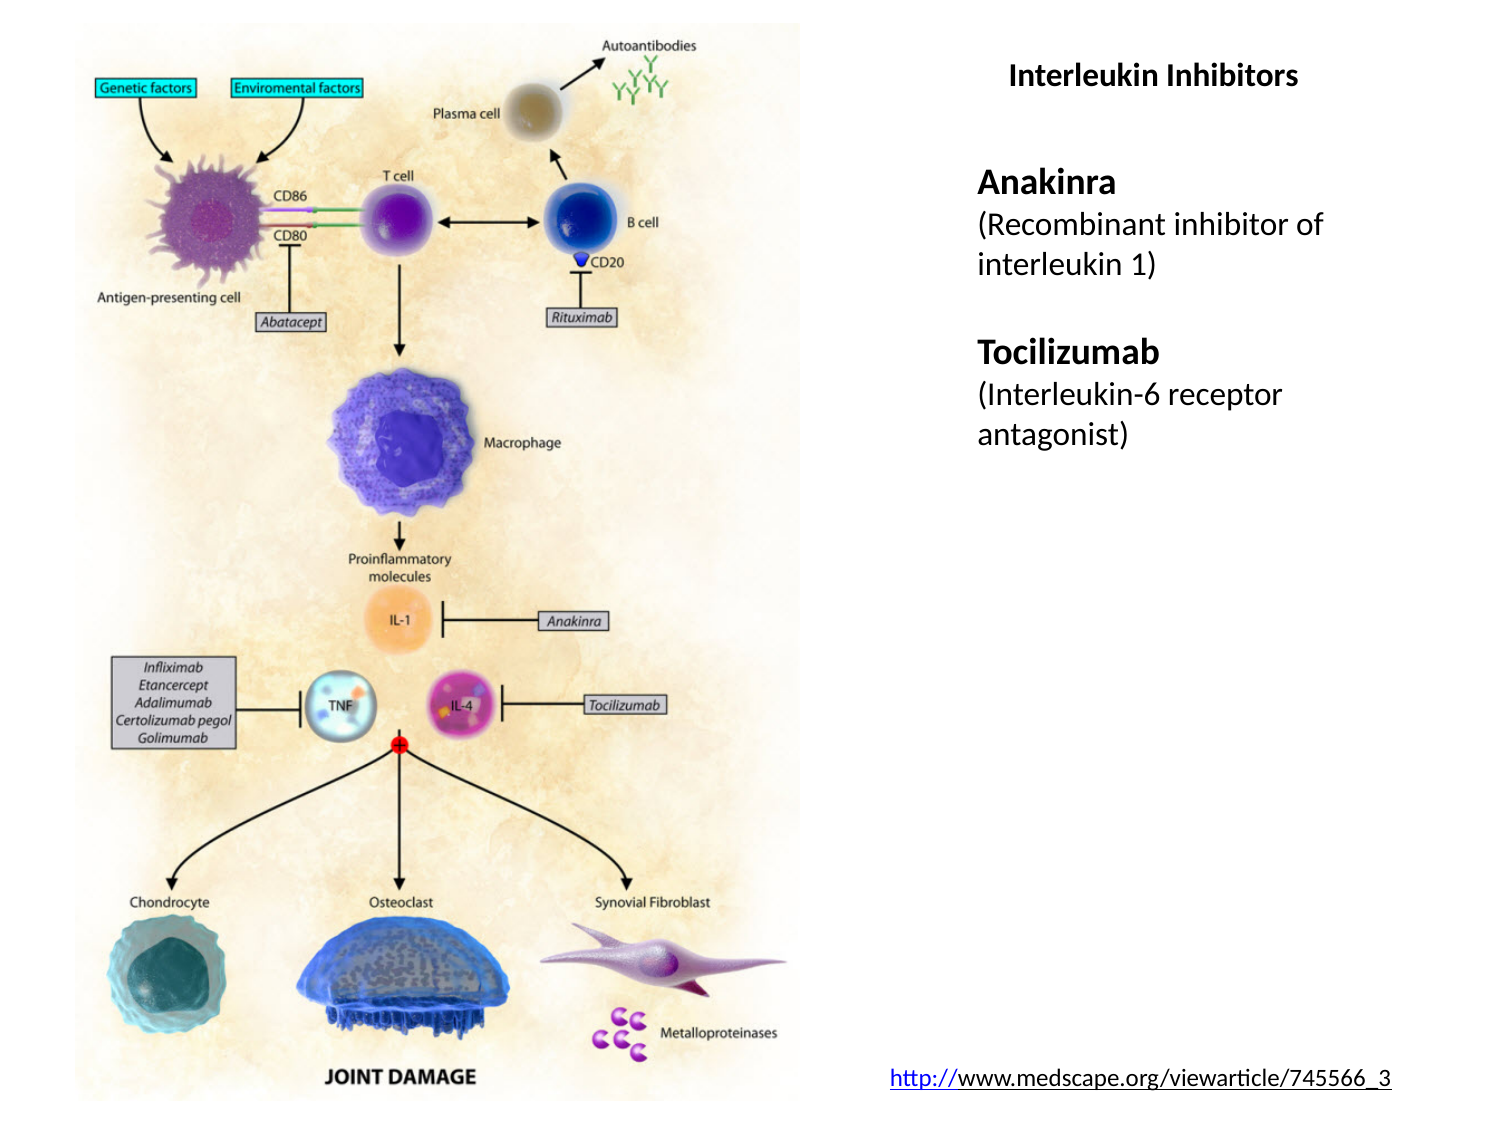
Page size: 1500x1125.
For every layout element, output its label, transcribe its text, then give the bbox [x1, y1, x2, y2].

text_box http://www.medscape.org/viewarticle/745566_3 [874, 1054, 1413, 1100]
picture [74, 23, 801, 1102]
text_box Interleukin Inhibitors [993, 45, 1332, 100]
text_box Anakinra (Recombinant inhibitor of interleukin 1) Tocilizumab (Interleukin-6 receptor antagonist) [962, 149, 1388, 460]
